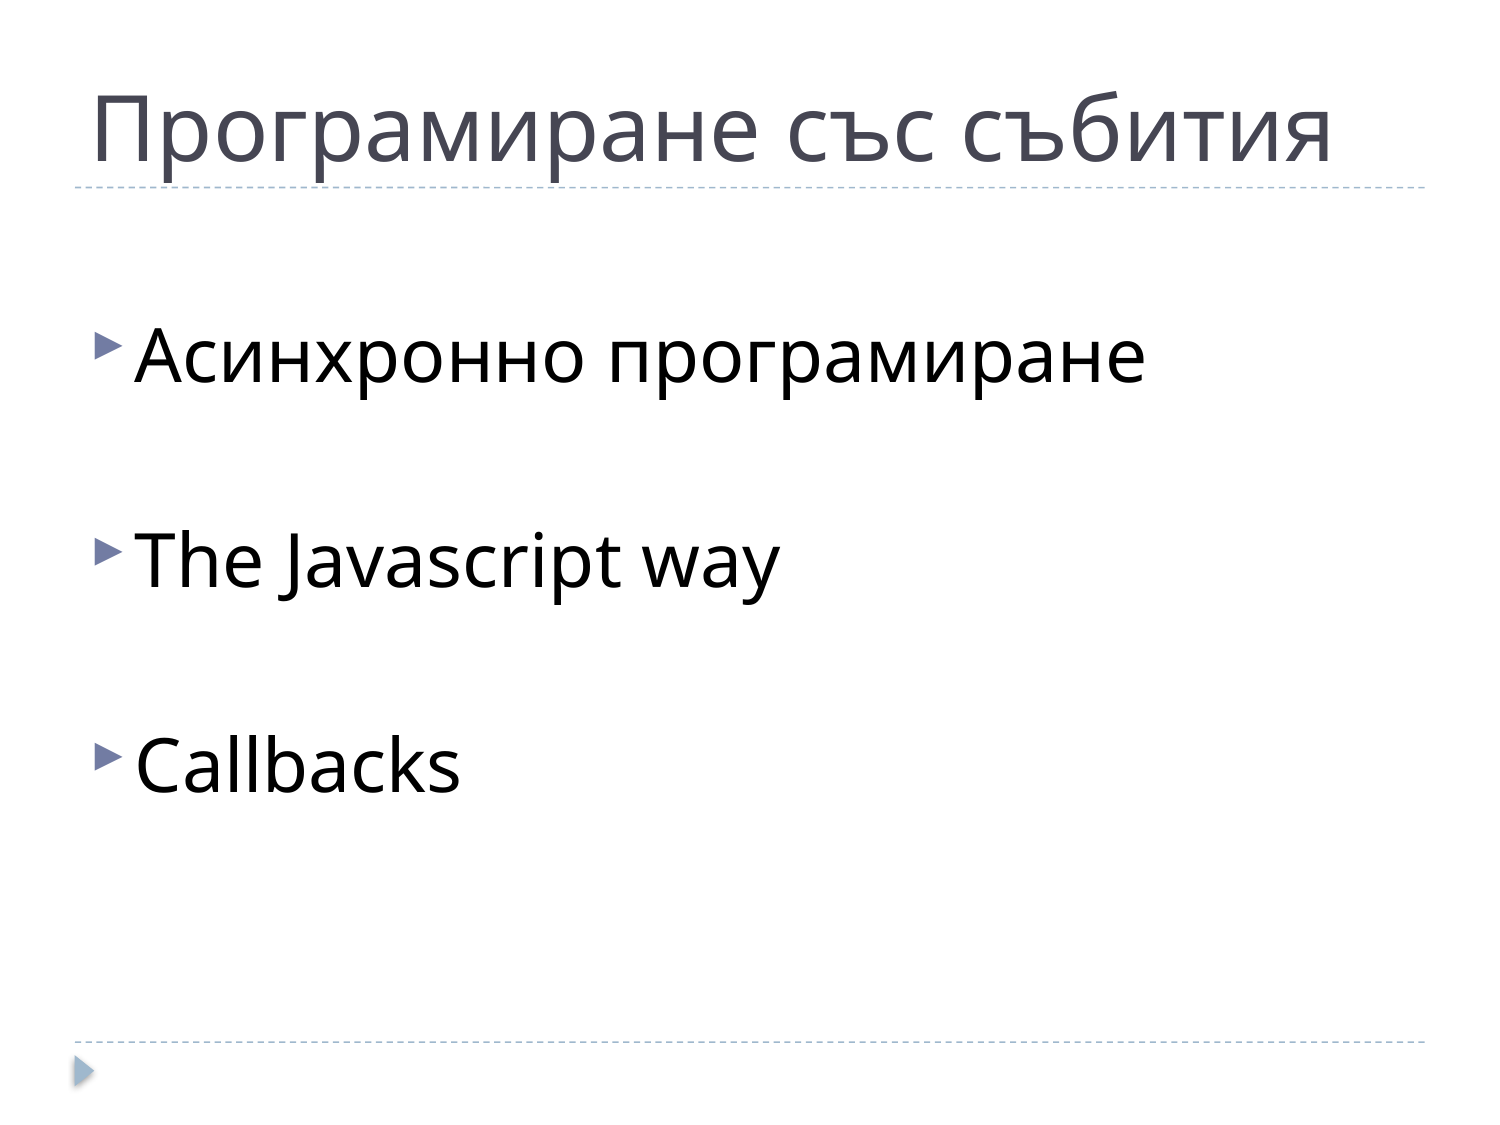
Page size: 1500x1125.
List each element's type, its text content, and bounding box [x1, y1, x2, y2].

list Асинхронно програмиране The Javascript way Callbacks [75, 299, 1425, 873]
title Програмиране със събития [75, 24, 1425, 188]
